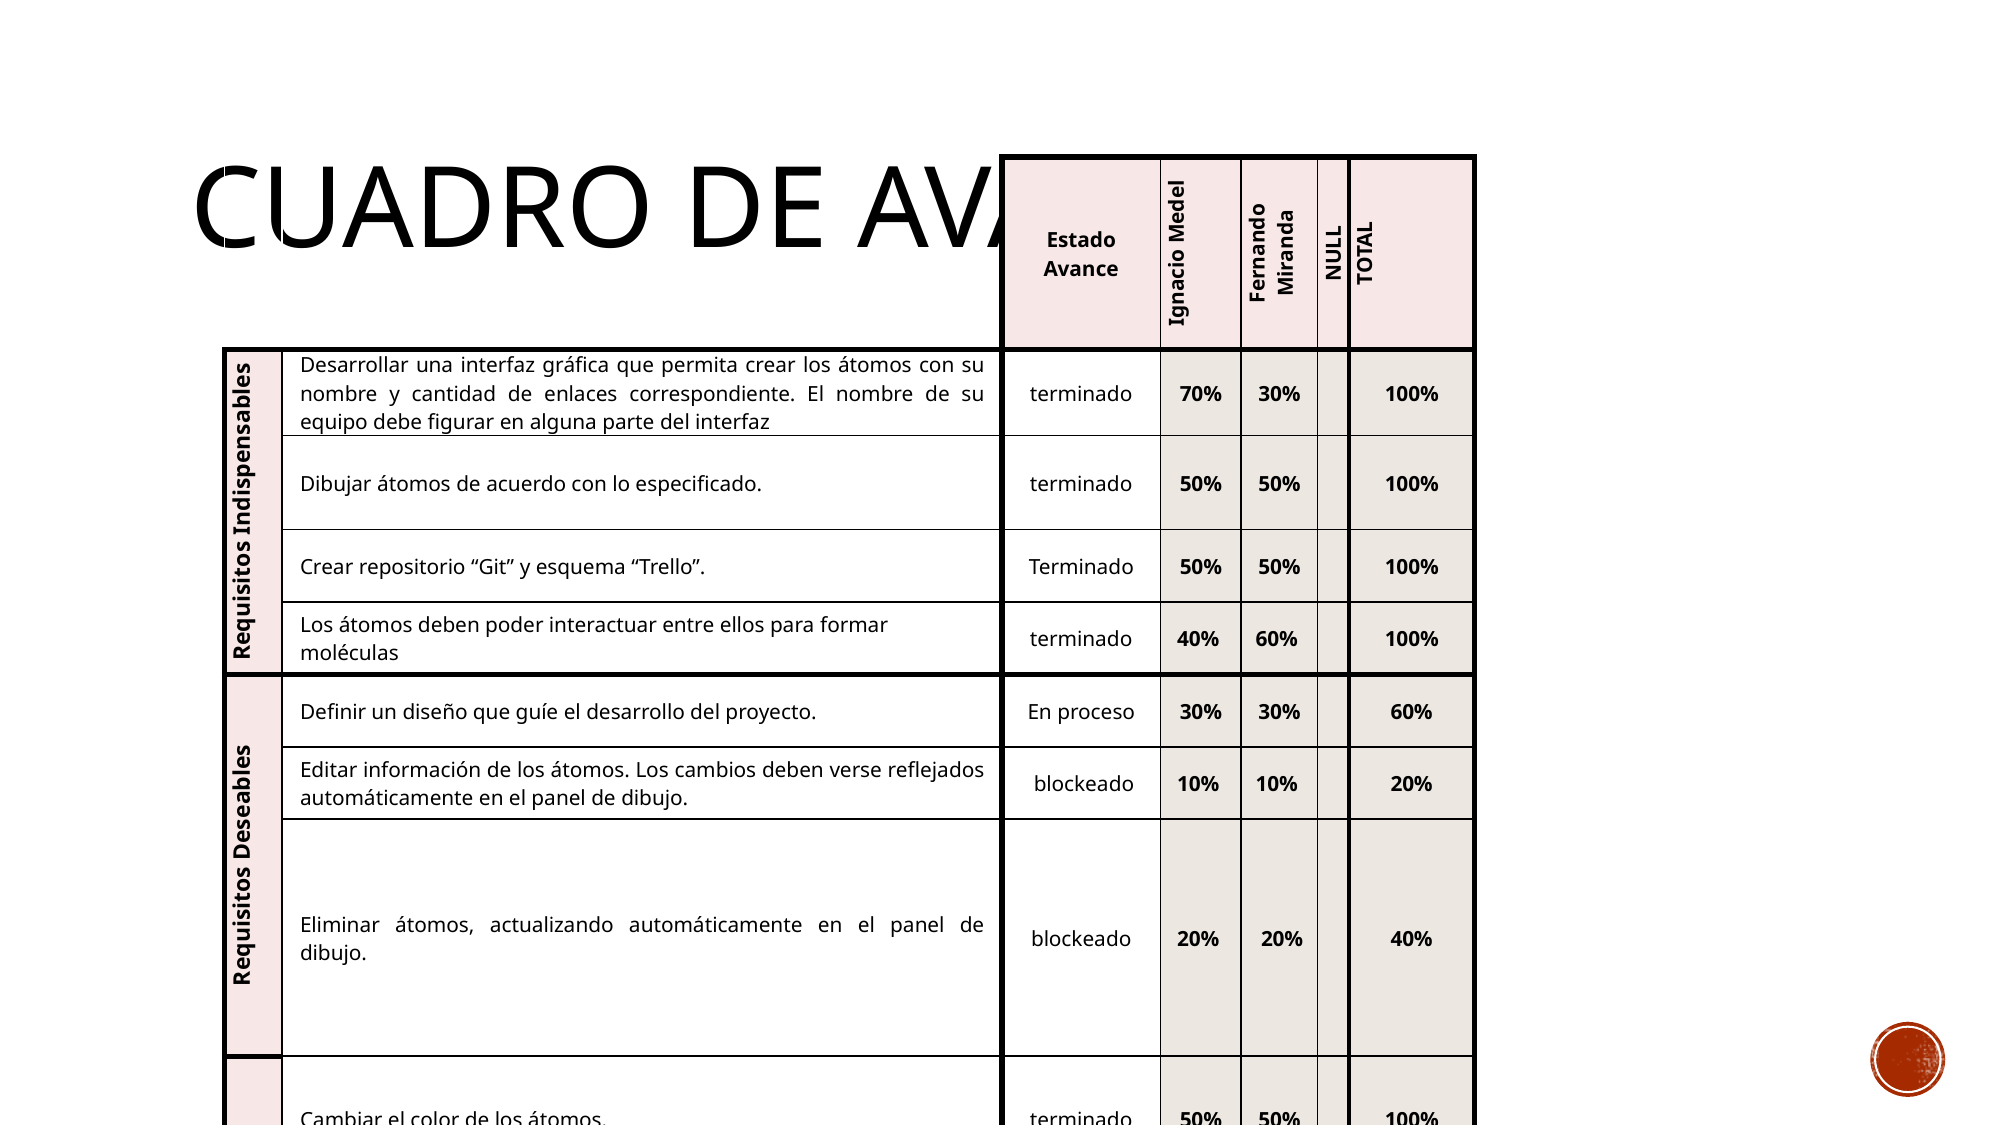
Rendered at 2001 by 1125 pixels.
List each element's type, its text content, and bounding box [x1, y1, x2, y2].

table_cell terminado [1005, 436, 1160, 529]
table_cell 30% [1242, 352, 1317, 435]
table_cell blockeado [1005, 748, 1160, 818]
table_cell Editar información de los átomos. Los cambios deben verse reflejados automáticamente en el panel de dibujo. [283, 748, 999, 818]
table_cell 30% [1242, 677, 1317, 746]
table_cell 100% [1351, 603, 1472, 672]
table_cell Los átomos deben poder interactuar entre ellos para formar moléculas [283, 603, 999, 672]
table_cell [1318, 748, 1347, 818]
table_header Ignacio Medel [1161, 160, 1240, 347]
table_cell Desarrollar una interfaz gráfica que permita crear los átomos con su nombre y cantidad de enlaces correspondiente. El nombre de su equipo debe figurar en alguna parte del interfaz [283, 352, 999, 435]
table_cell 50% [1242, 1057, 1317, 1125]
table_cell 100% [1351, 530, 1472, 601]
table_cell Eliminar átomos, actualizando automáticamente en el panel de dibujo. [283, 820, 999, 1055]
table_cell 50% [1161, 436, 1240, 529]
table_cell terminado [1005, 352, 1160, 435]
table_cell 30% [1161, 677, 1240, 746]
table_header [283, 158, 999, 347]
table_cell [1318, 530, 1347, 601]
table_cell En proceso [1005, 677, 1160, 746]
table_cell 50% [1242, 436, 1317, 529]
table_cell [1318, 603, 1347, 672]
table_cell 70% [1161, 352, 1240, 435]
table_cell 50% [1161, 530, 1240, 601]
table_cell Requisitos Deseables [227, 677, 281, 1054]
table_cell 40% [1161, 603, 1240, 672]
table_cell 60% [1242, 603, 1317, 672]
table_cell 20% [1161, 820, 1240, 1055]
table_cell [1318, 352, 1347, 435]
table_cell [1318, 820, 1347, 1055]
table_cell [227, 1059, 281, 1125]
table_cell 40% [1351, 820, 1472, 1055]
table_cell [1318, 436, 1347, 529]
table_header [225, 158, 281, 347]
table_cell 50% [1242, 530, 1317, 601]
table_cell 20% [1242, 820, 1317, 1055]
table_cell 20% [1351, 748, 1472, 818]
table_cell Crear repositorio “Git” y esquema “Trello”. [283, 530, 999, 601]
table_cell [1318, 1057, 1347, 1125]
table_cell 100% [1351, 436, 1472, 529]
table_cell Cambiar el color de los átomos. [283, 1057, 999, 1125]
table_cell Dibujar átomos de acuerdo con lo especificado. [283, 436, 999, 529]
table_cell terminado [1005, 1057, 1160, 1125]
table_cell 50% [1161, 1057, 1240, 1125]
table_cell 10% [1161, 748, 1240, 818]
table_header Estado Avance [1005, 160, 1160, 347]
table_cell 100% [1351, 352, 1472, 435]
table_header TOTAL [1351, 160, 1472, 347]
table_cell 60% [1351, 677, 1472, 746]
table_cell [1318, 677, 1347, 746]
table_cell terminado [1005, 603, 1160, 672]
table_cell Definir un diseño que guíe el desarrollo del proyecto. [283, 677, 999, 746]
table_cell 100% [1351, 1057, 1472, 1125]
table_header NULL [1318, 160, 1347, 347]
table_cell blockeado [1005, 820, 1160, 1055]
table_cell 10% [1242, 748, 1317, 818]
table_cell Requisitos Indispensables [227, 352, 281, 672]
table_header Fernando Miranda [1242, 160, 1317, 347]
title Cuadro de avance [175, 79, 1826, 344]
table_cell Terminado [1005, 530, 1160, 601]
